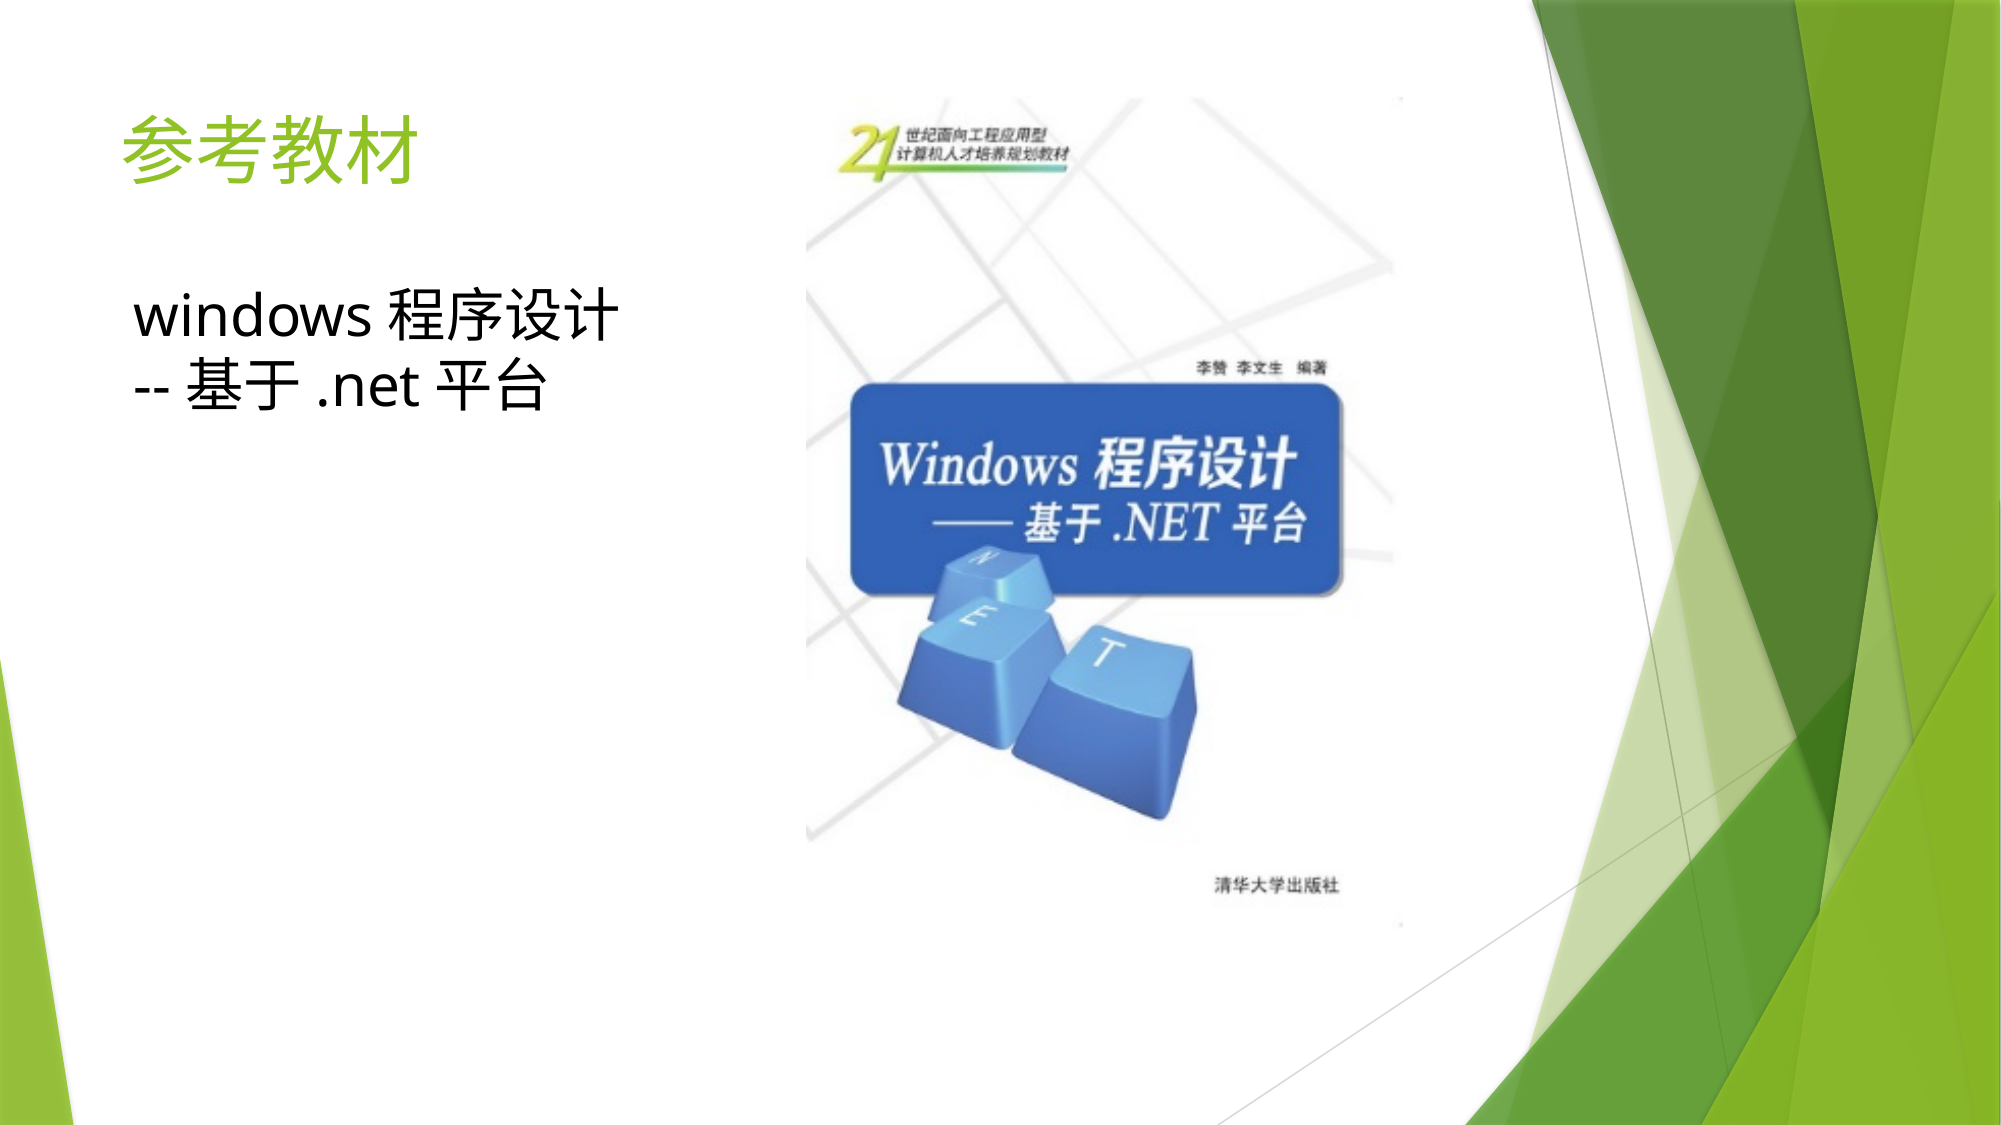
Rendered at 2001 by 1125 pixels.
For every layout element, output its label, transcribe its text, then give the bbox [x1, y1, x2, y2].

title 参考教材 [105, 96, 653, 232]
picture [806, 95, 1403, 932]
text_box windows程序设计 --基于.net平台 [118, 270, 653, 425]
